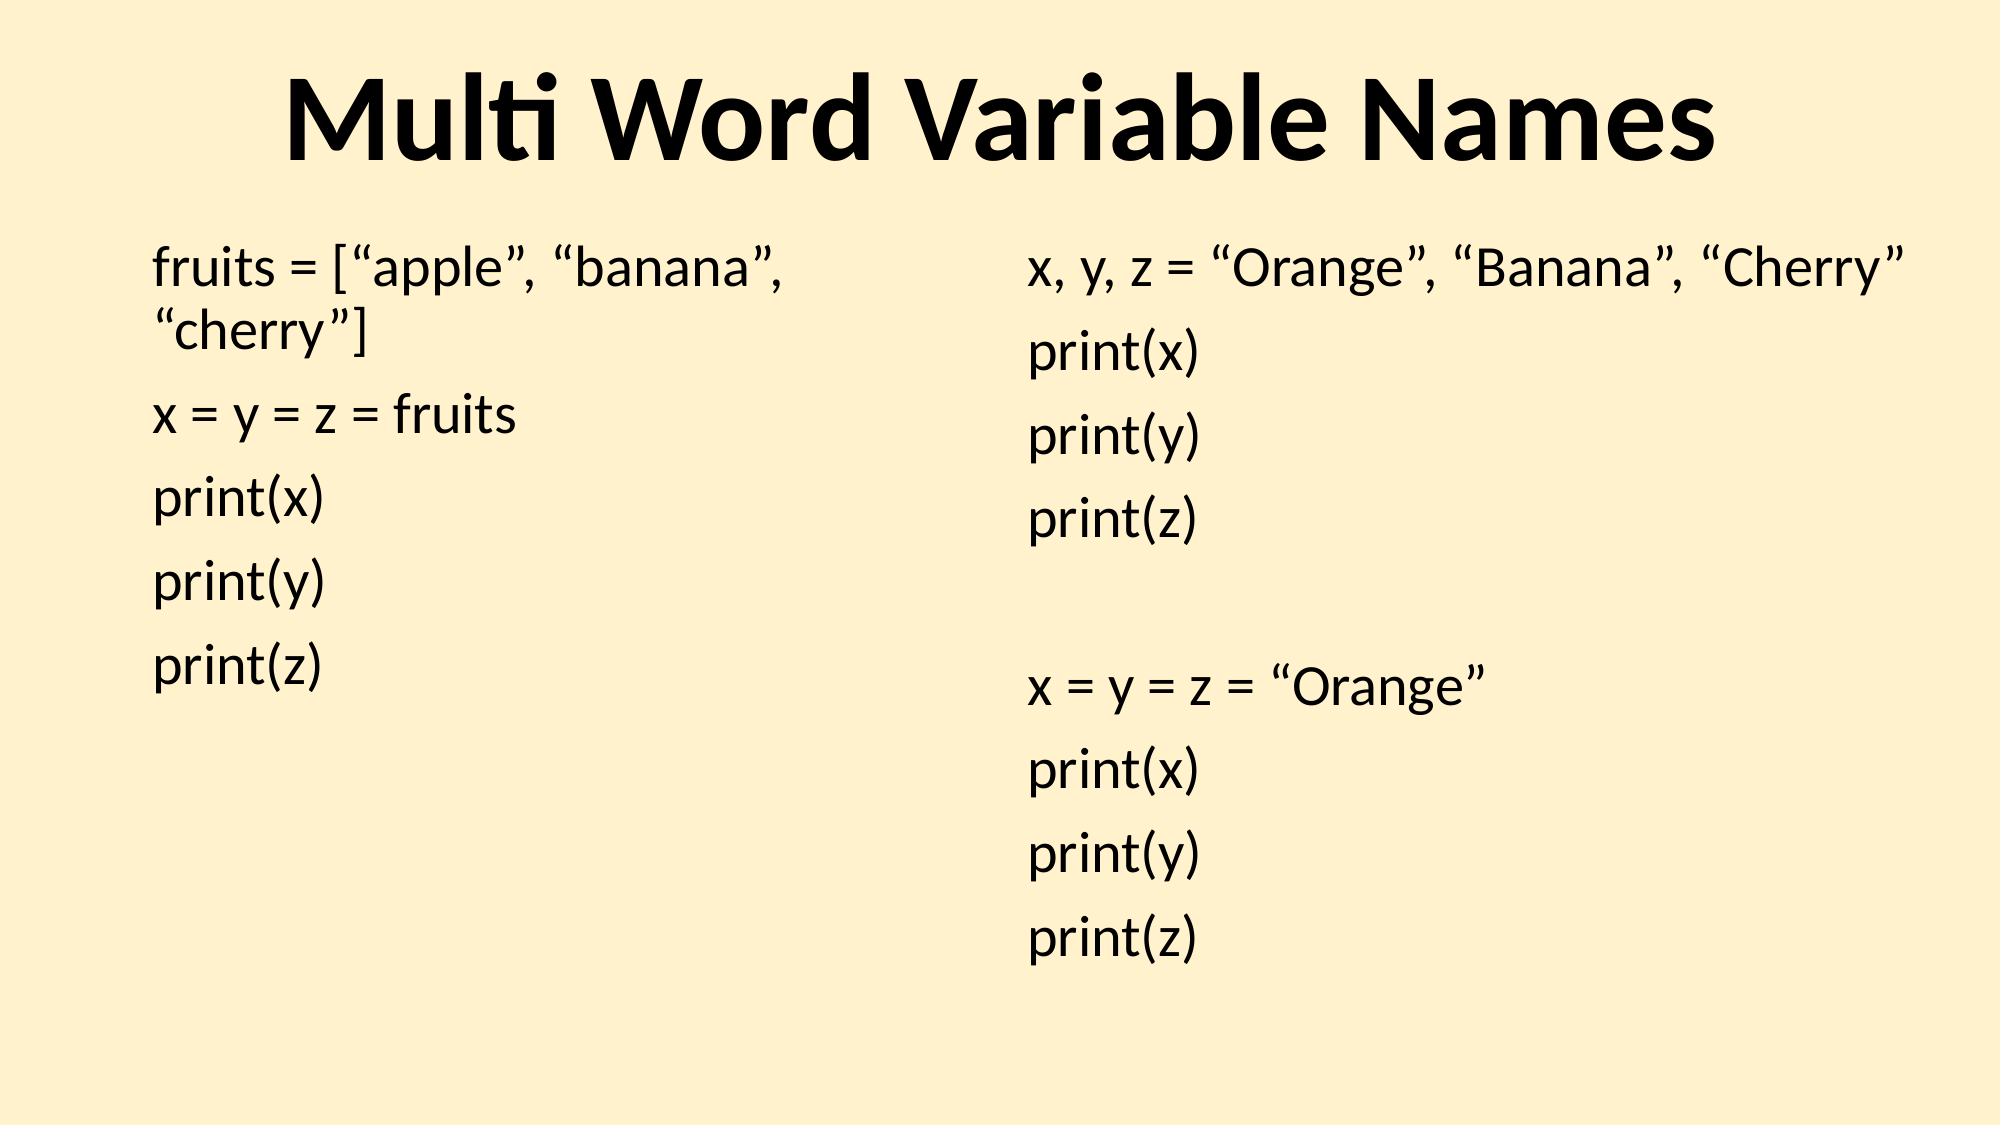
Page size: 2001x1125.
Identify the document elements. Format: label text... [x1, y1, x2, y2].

title Multi Word Variable Names [137, 11, 1863, 229]
list fruits = [“apple”, “banana”, “cherry”] x = y = z = fruits print(x) print(y) print(z) [137, 228, 988, 1095]
list x, y, z = “Orange”, “Banana”, “Cherry” print(x) print(y) print(z) x = y = z = “Orange” print(x) print(y) print(z) [1012, 228, 1961, 1095]
